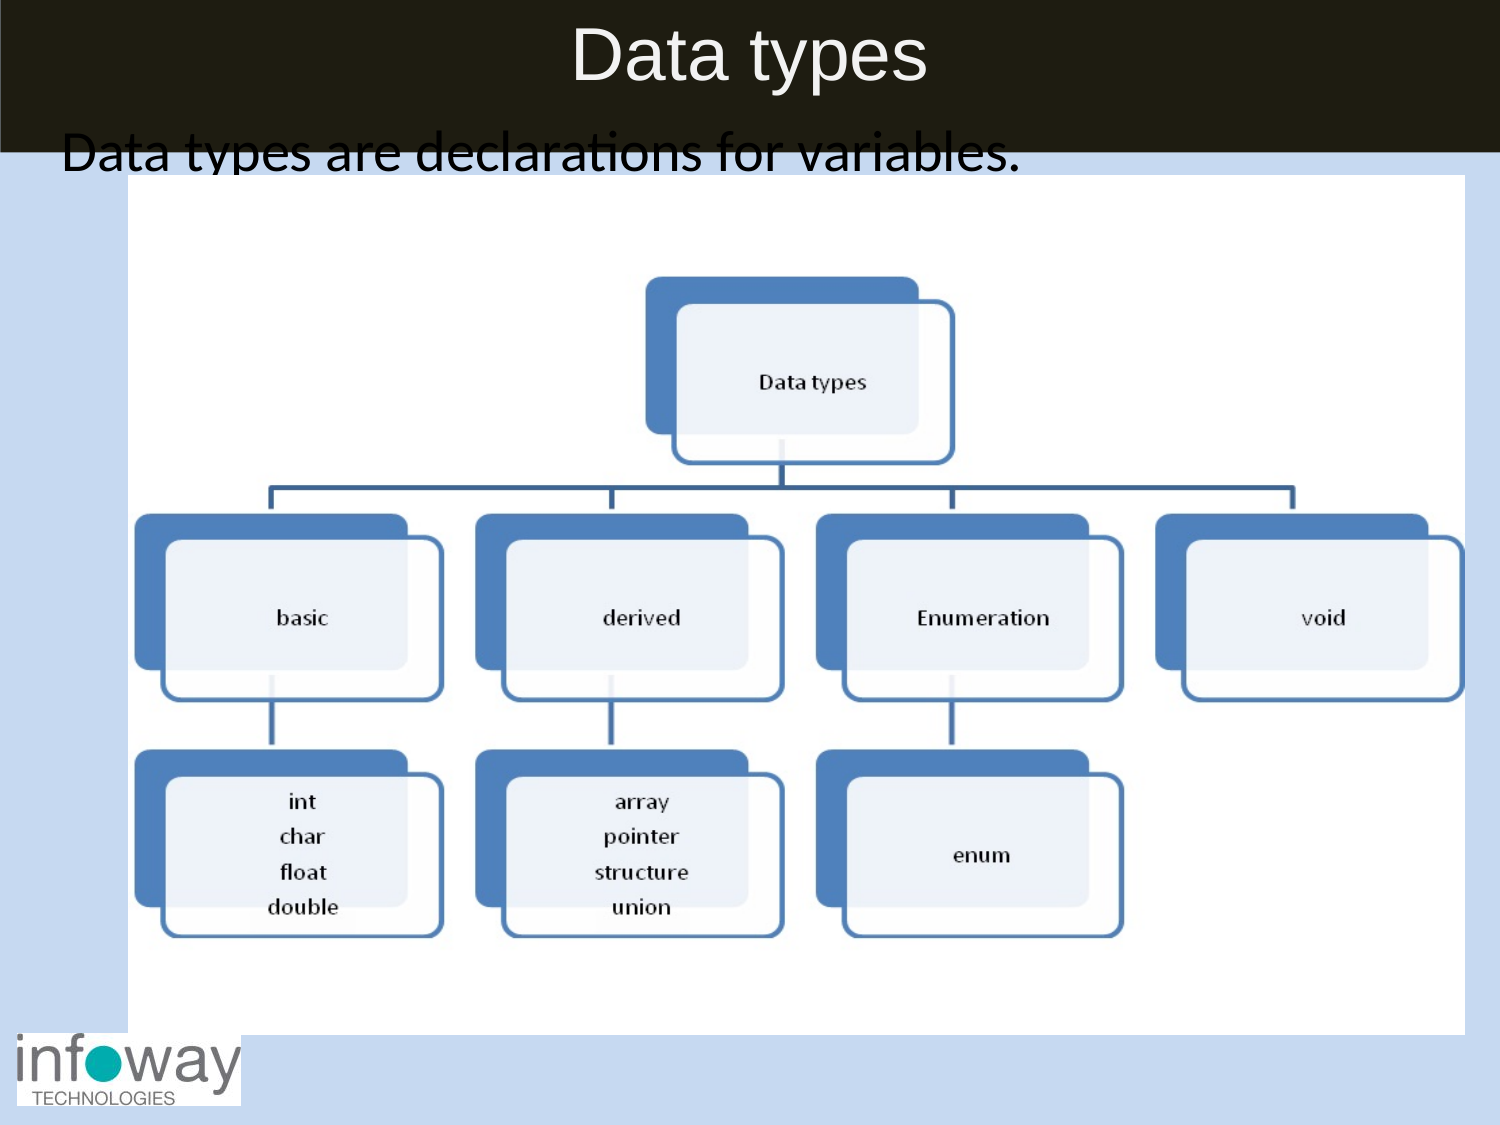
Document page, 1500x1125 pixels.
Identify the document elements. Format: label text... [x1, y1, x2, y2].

picture [128, 175, 1466, 1035]
picture [17, 1033, 241, 1106]
list Data types are declarations for variables. [46, 105, 1441, 1063]
title Data types [0, 0, 1500, 153]
